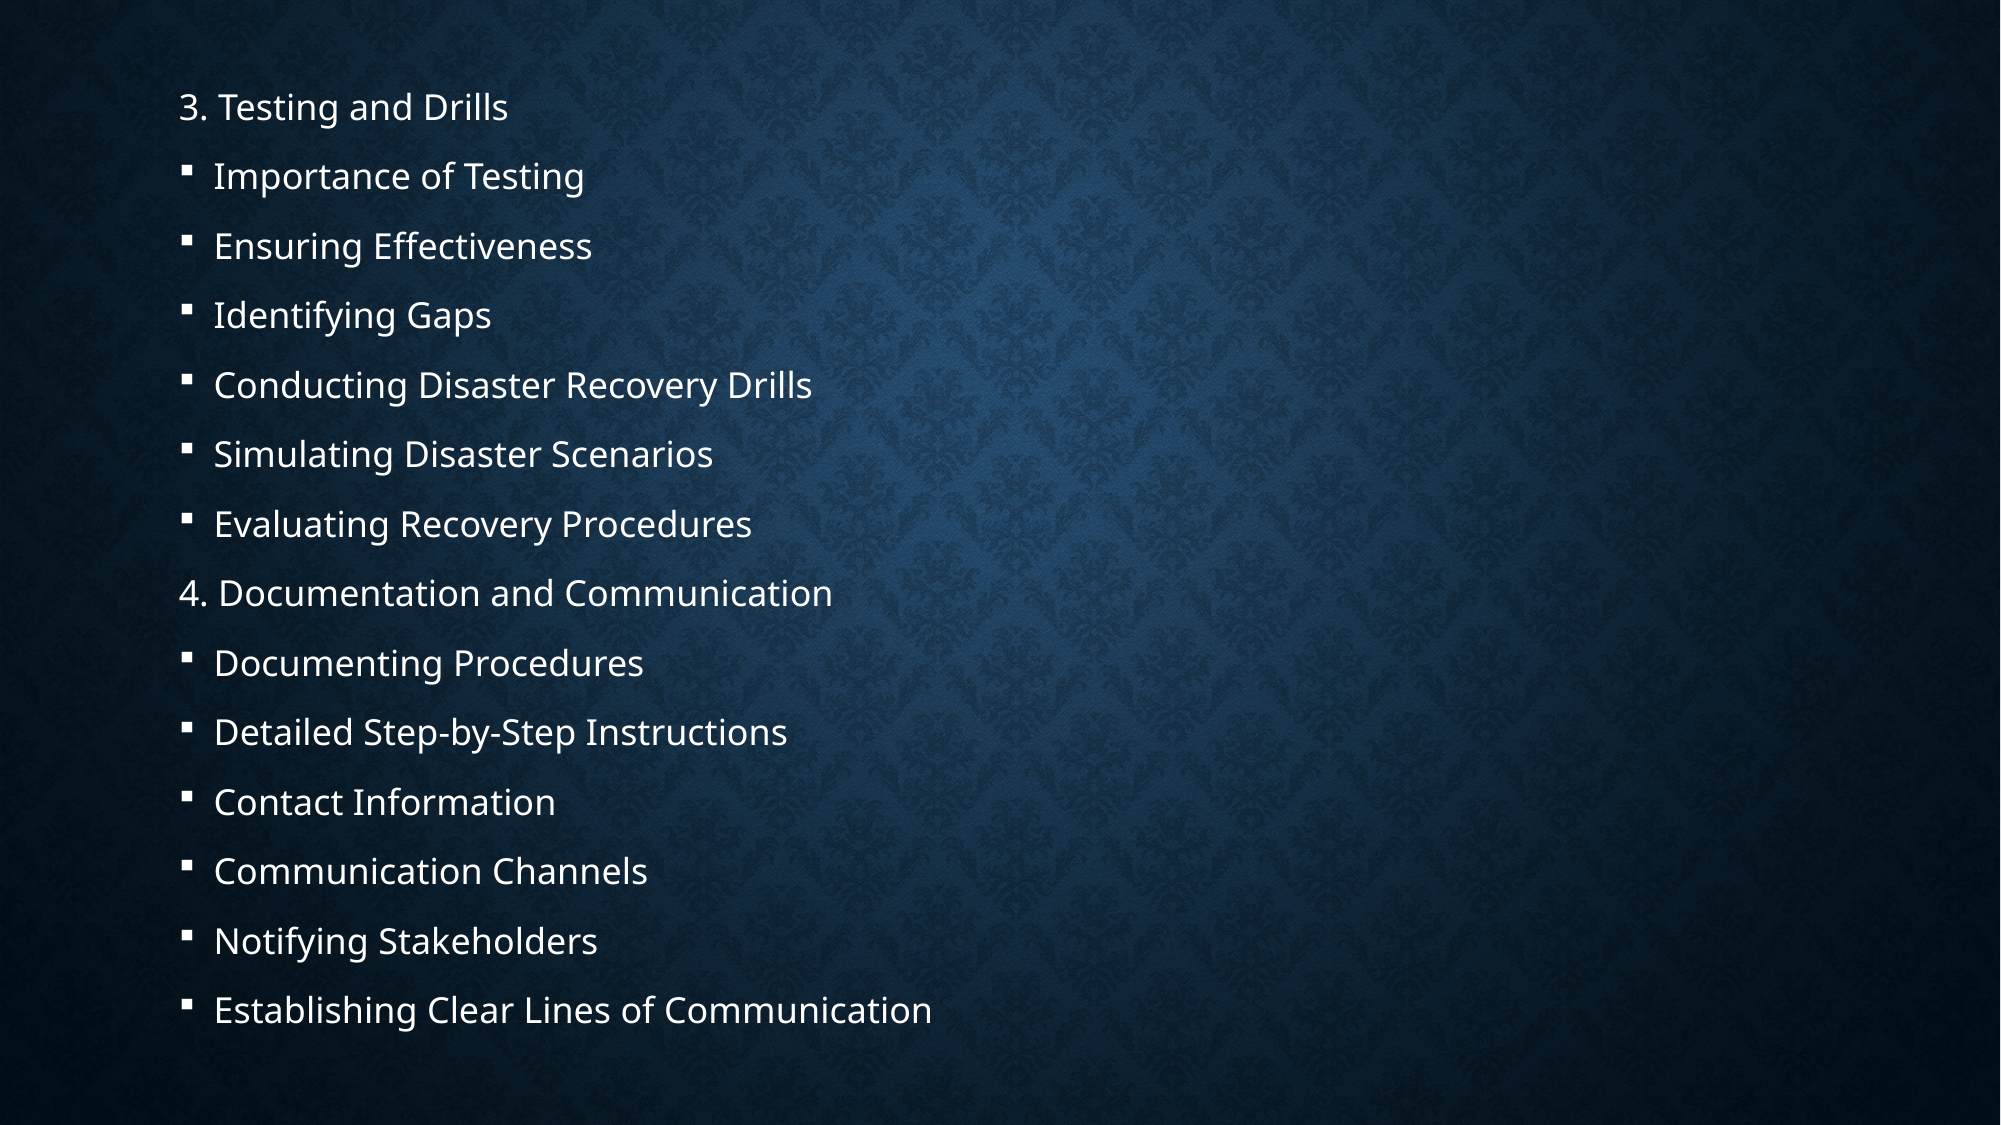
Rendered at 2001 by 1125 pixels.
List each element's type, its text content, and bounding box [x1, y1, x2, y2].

list 3. Testing and Drills Importance of Testing Ensuring Effectiveness Identifying Gaps Conducting Disaster Recovery Drills Simulating Disaster Scenarios Evaluating Recovery Procedures 4. Documentation and Communication Documenting Procedures Detailed Step-by-Step Instructions Contact Information Communication Channels Notifying Stakeholders Establishing Clear Lines of Communication [163, 68, 1863, 1041]
